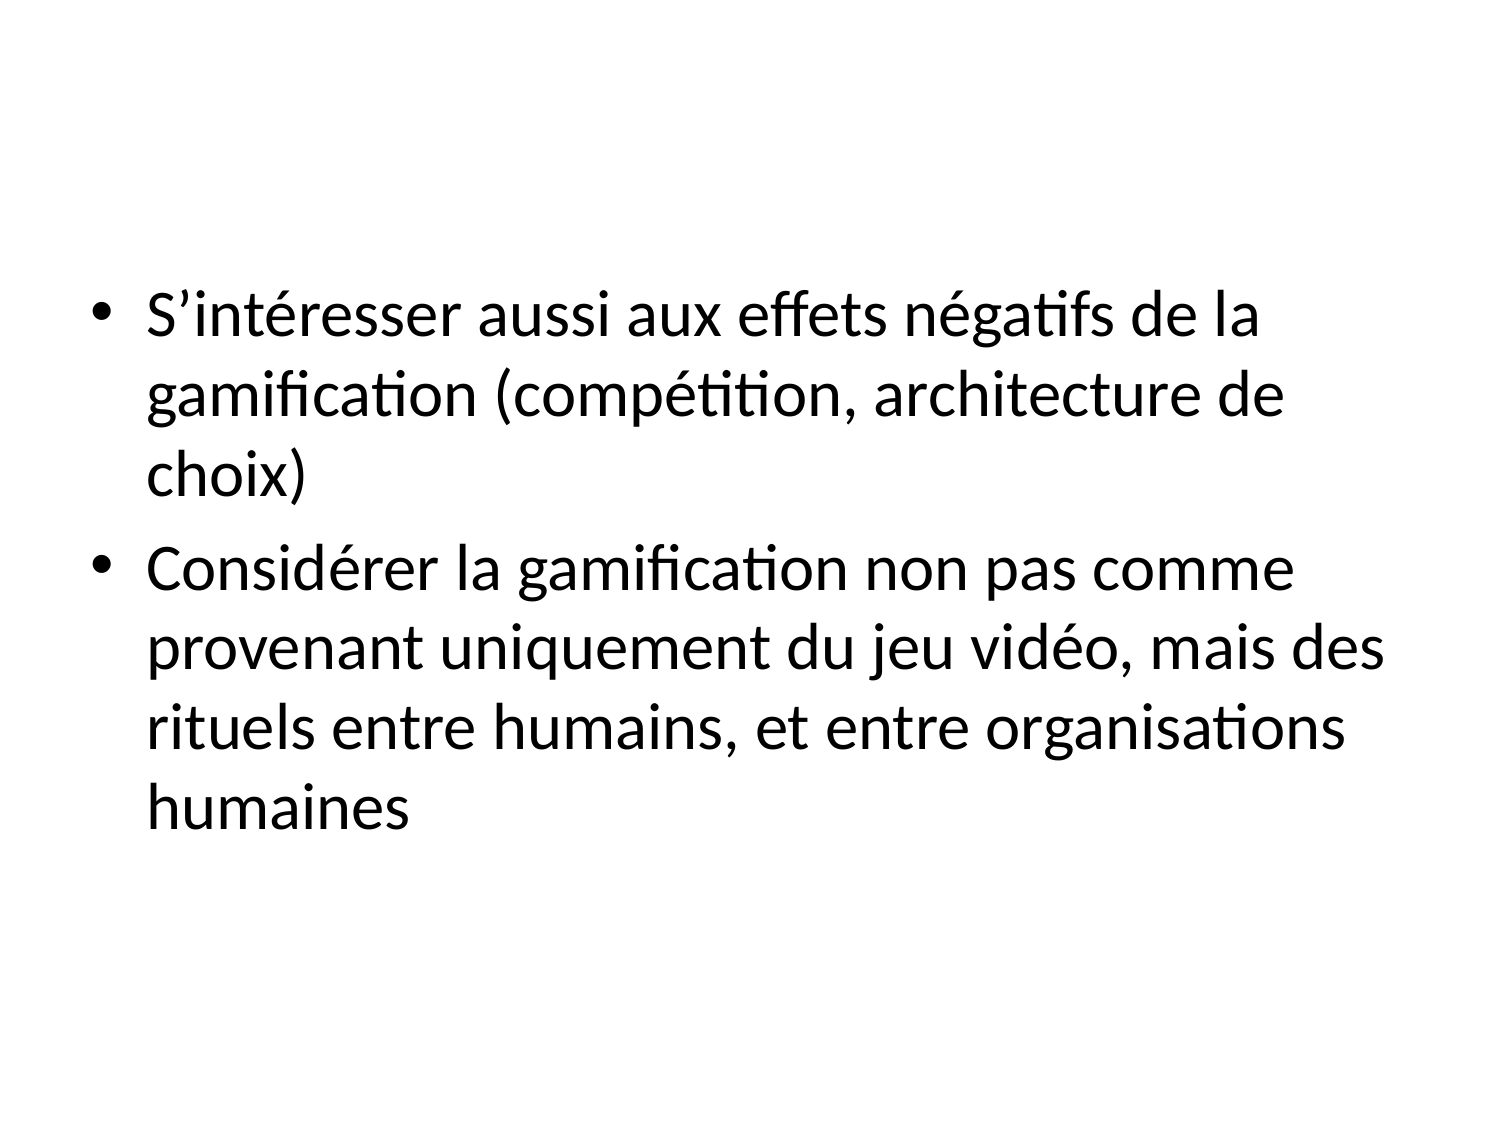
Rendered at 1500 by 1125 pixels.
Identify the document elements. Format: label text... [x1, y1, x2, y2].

list S’intéresser aussi aux effets négatifs de la gamification (compétition, architecture de choix) Considérer la gamification non pas comme provenant uniquement du jeu vidéo, mais des rituels entre humains, et entre organisations humaines [75, 262, 1425, 1005]
